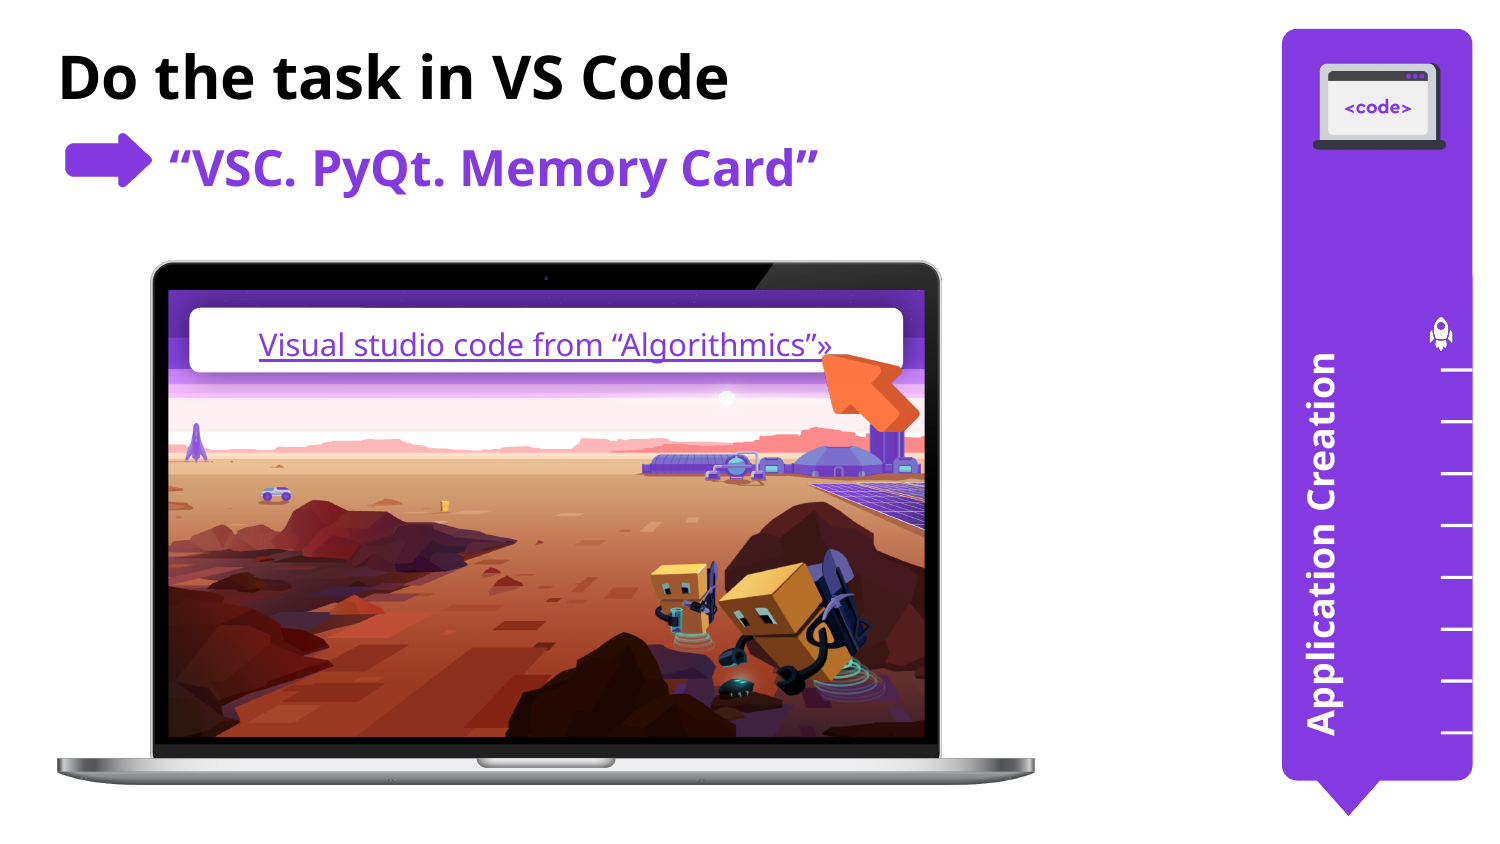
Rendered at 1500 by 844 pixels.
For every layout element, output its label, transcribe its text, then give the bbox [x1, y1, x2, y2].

text_box Do the task in VS Code [57, 28, 1273, 127]
picture [56, 259, 1035, 785]
text_box “VSC. PyQt. Memory Card” [169, 127, 1241, 209]
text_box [1281, 201, 1473, 817]
picture [1281, 13, 1473, 195]
picture [56, 125, 161, 195]
picture [1423, 310, 1459, 358]
